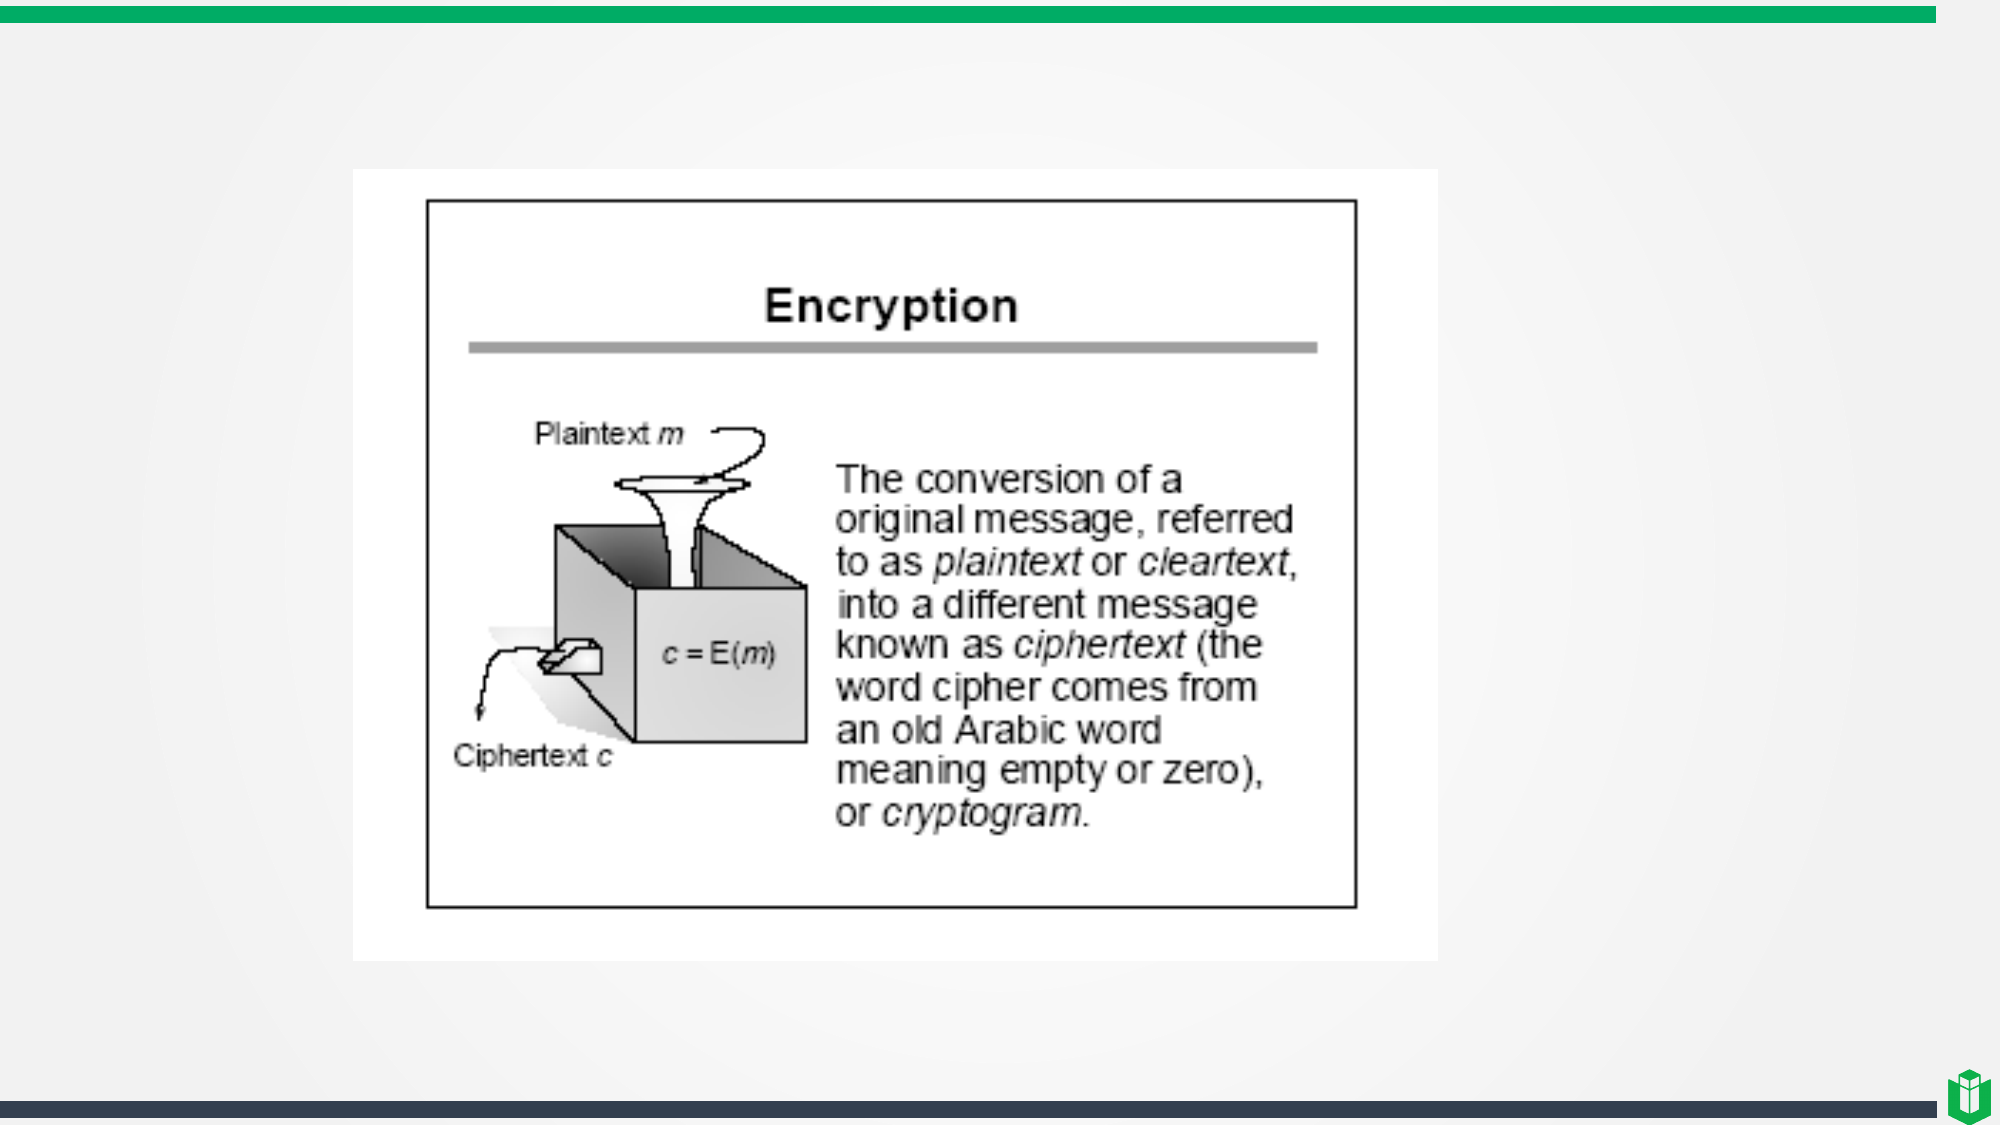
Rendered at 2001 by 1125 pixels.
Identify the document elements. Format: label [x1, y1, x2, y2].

picture [353, 169, 1438, 961]
picture [1945, 1068, 1992, 1125]
